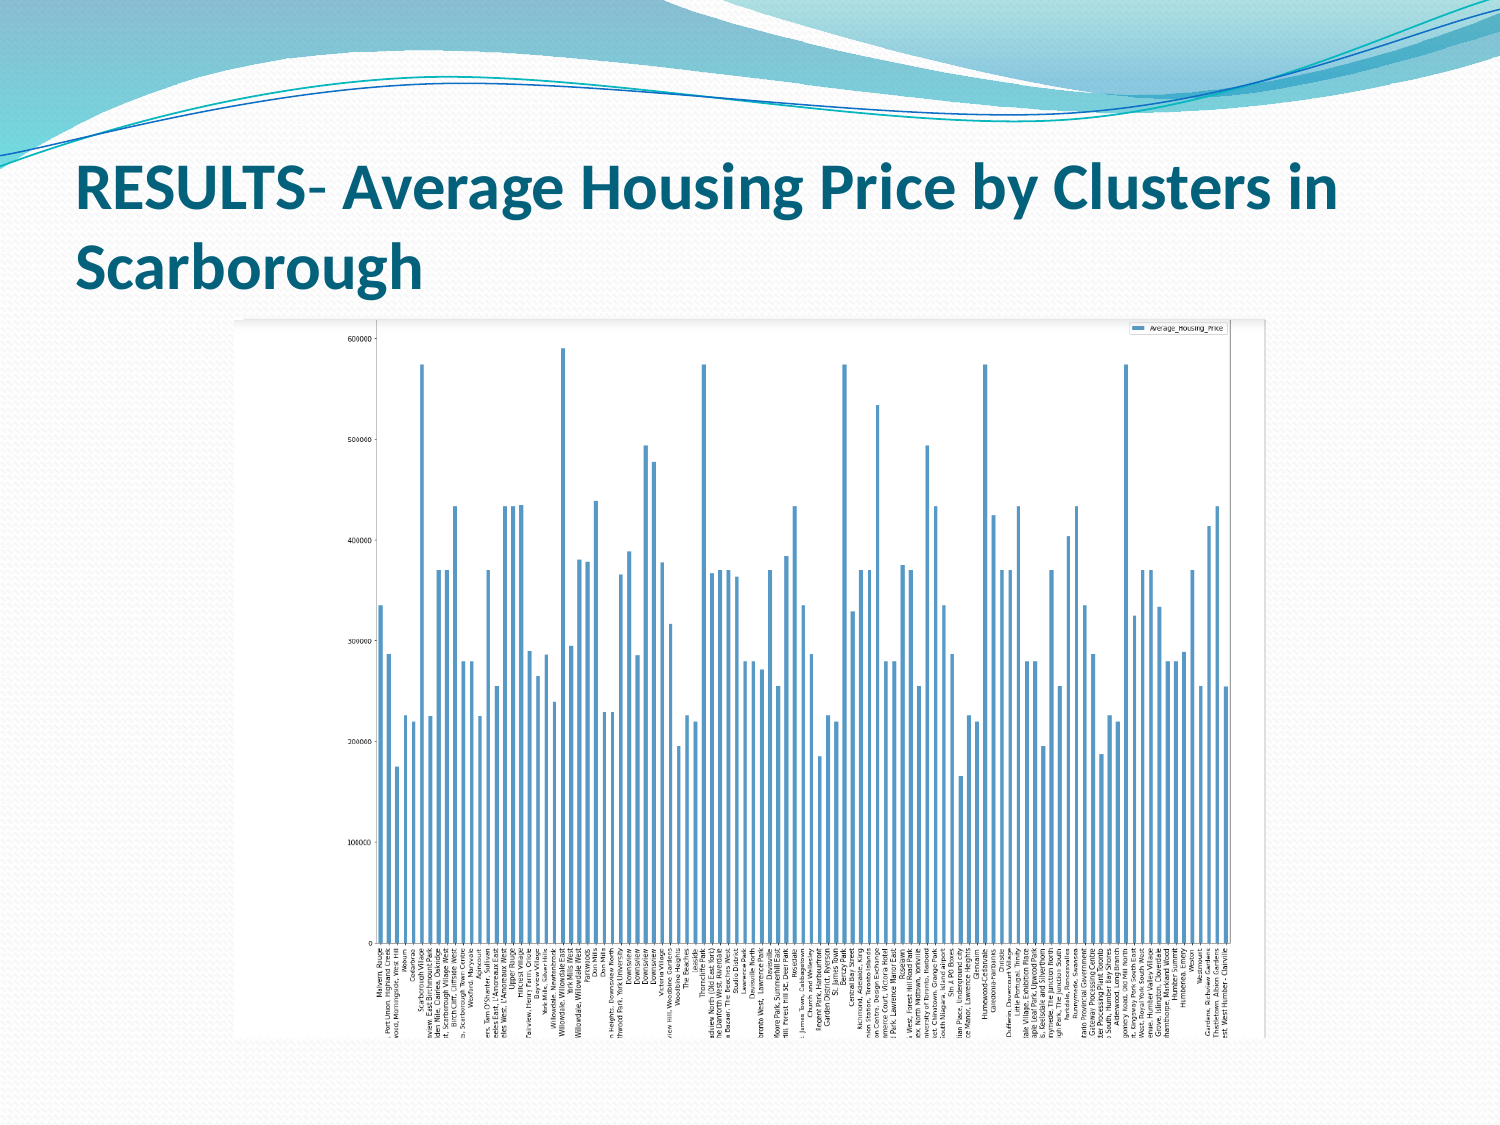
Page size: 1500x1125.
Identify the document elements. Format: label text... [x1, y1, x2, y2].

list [234, 317, 1266, 1038]
title RESULTS- Average Housing Price by Clusters in Scarborough [75, 115, 1425, 303]
